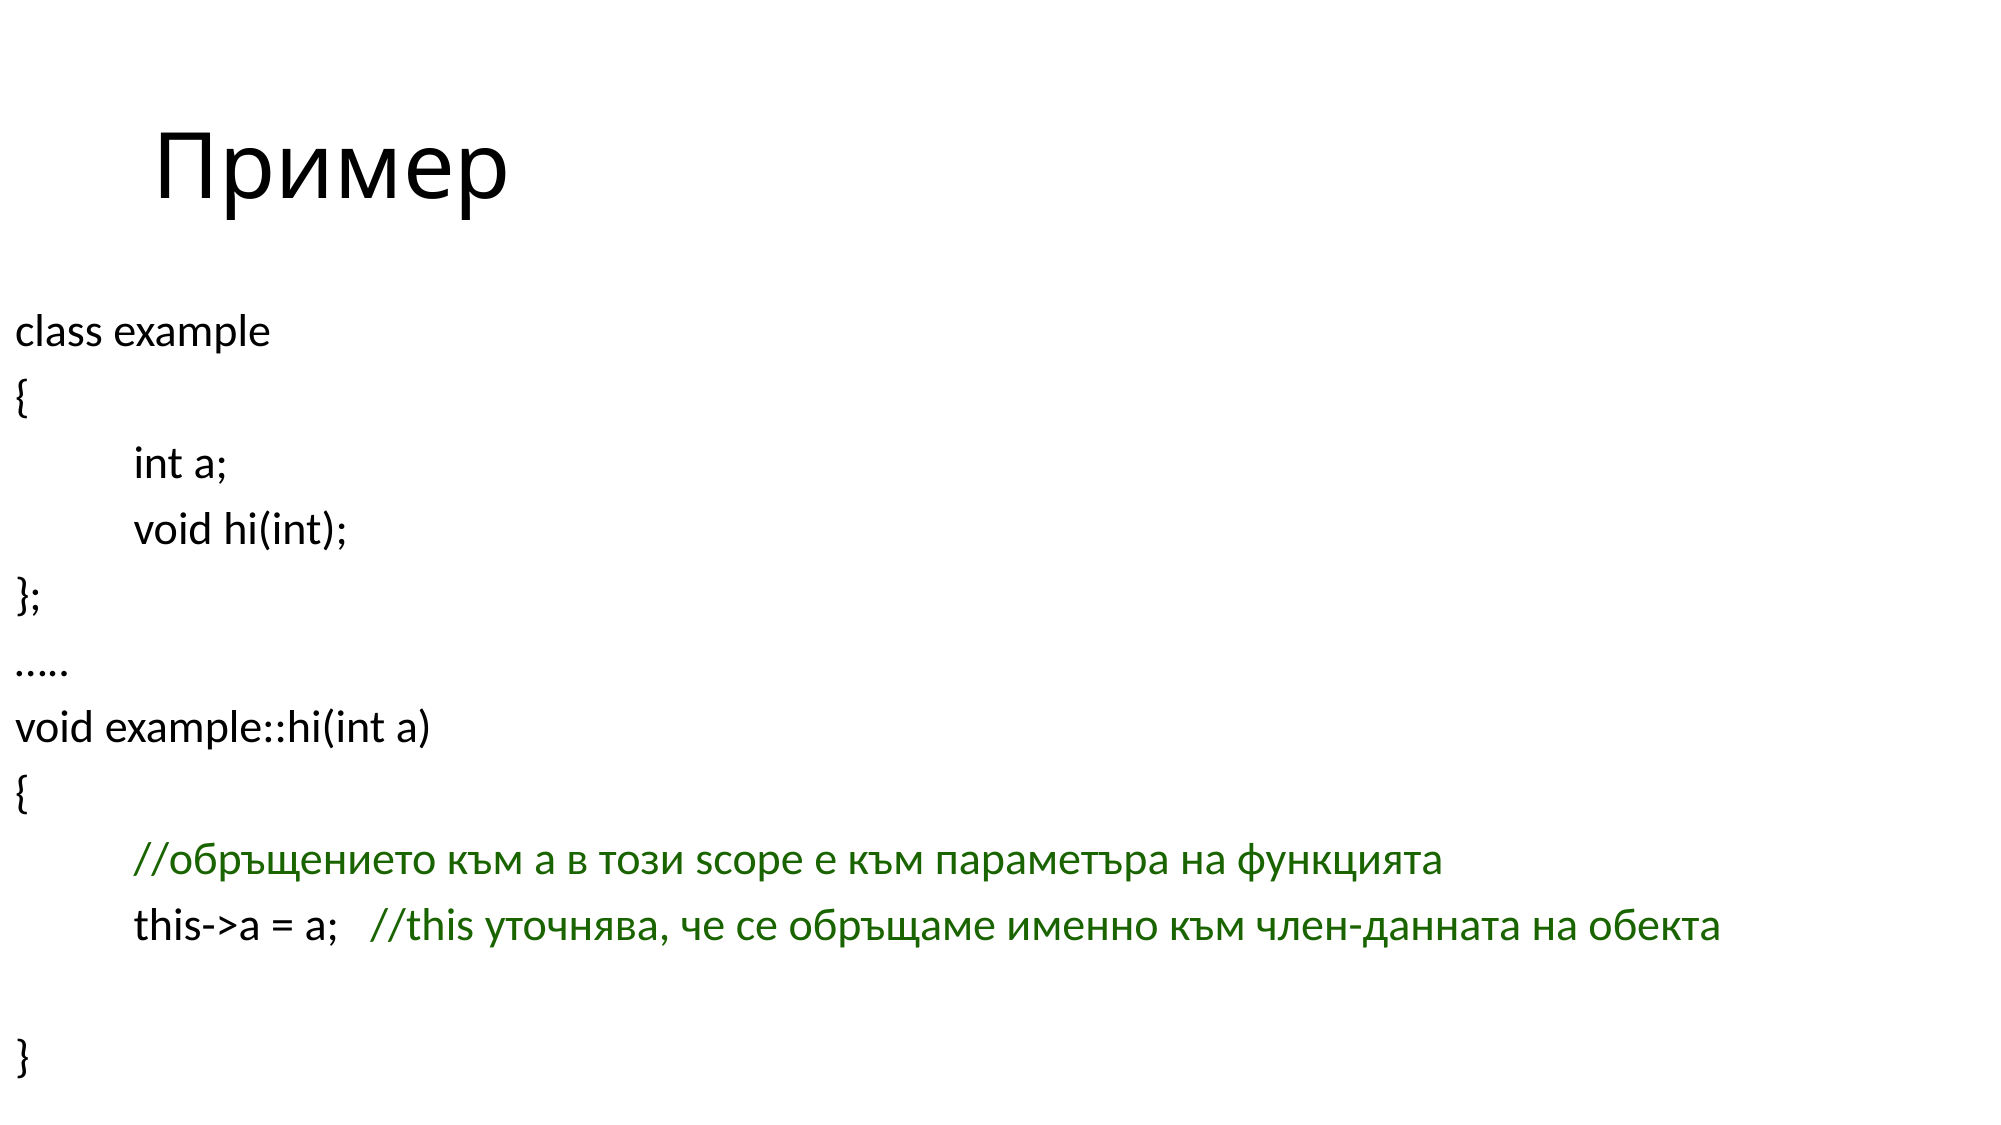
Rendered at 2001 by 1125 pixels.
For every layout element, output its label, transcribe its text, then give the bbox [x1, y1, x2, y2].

list class example { int a; void hi(int); }; ….. void example::hi(int a) { //обръщението към а в този scope е към параметъра на функцията this->a = a; //this уточнява, че се обръщаме именно към член-данната на обекта } [0, 299, 2000, 1099]
title Пример [137, 59, 1863, 278]
